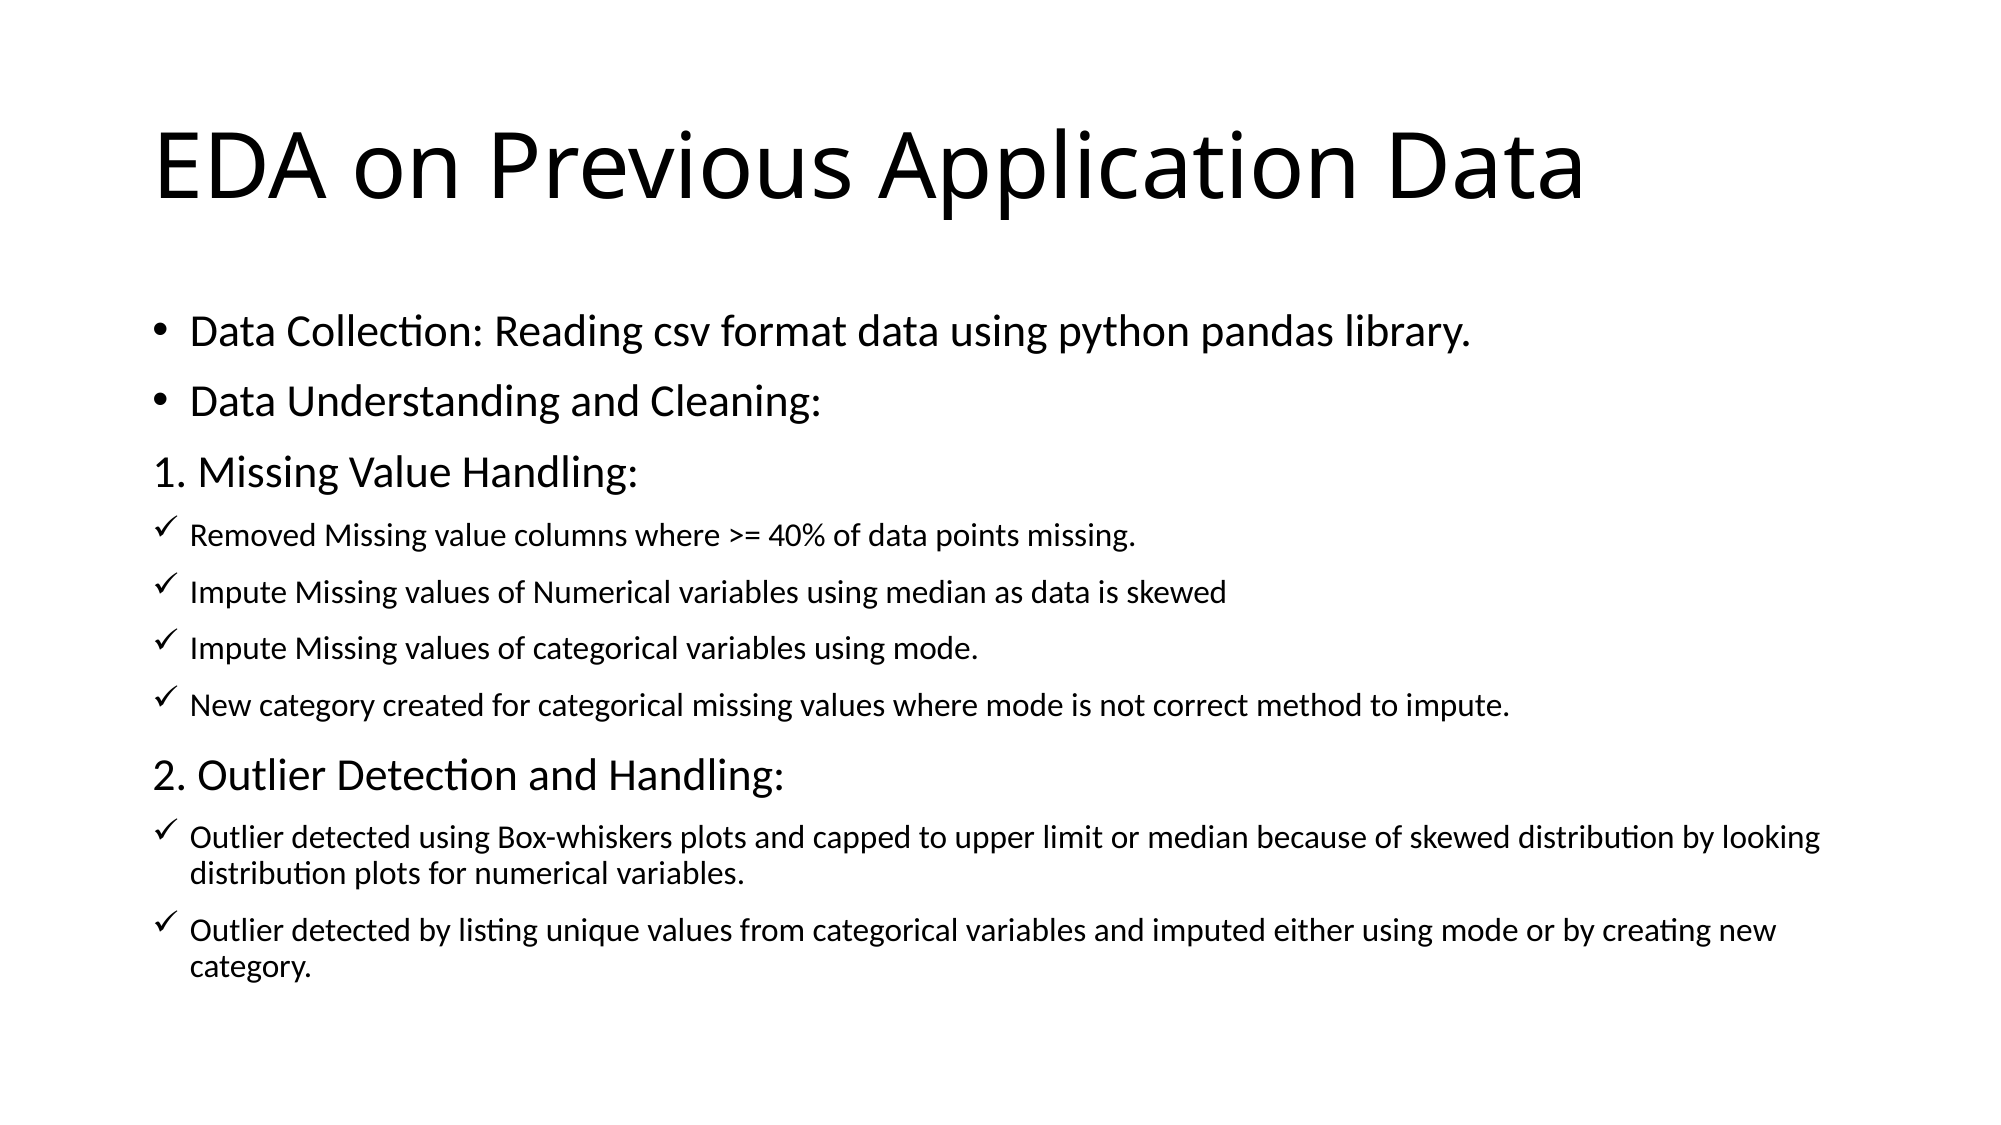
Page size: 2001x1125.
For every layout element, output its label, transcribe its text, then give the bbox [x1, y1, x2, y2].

list Data Collection: Reading csv format data using python pandas library. Data Understanding and Cleaning: 1. Missing Value Handling: Removed Missing value columns where >= 40% of data points missing. Impute Missing values of Numerical variables using median as data is skewed Impute Missing values of categorical variables using mode. New category created for categorical missing values where mode is not correct method to impute. 2. Outlier Detection and Handling: Outlier detected using Box-whiskers plots and capped to upper limit or median because of skewed distribution by looking distribution plots for numerical variables. Outlier detected by listing unique values from categorical variables and imputed either using mode or by creating new category. [137, 299, 1863, 1014]
title EDA on Previous Application Data [137, 59, 1863, 278]
